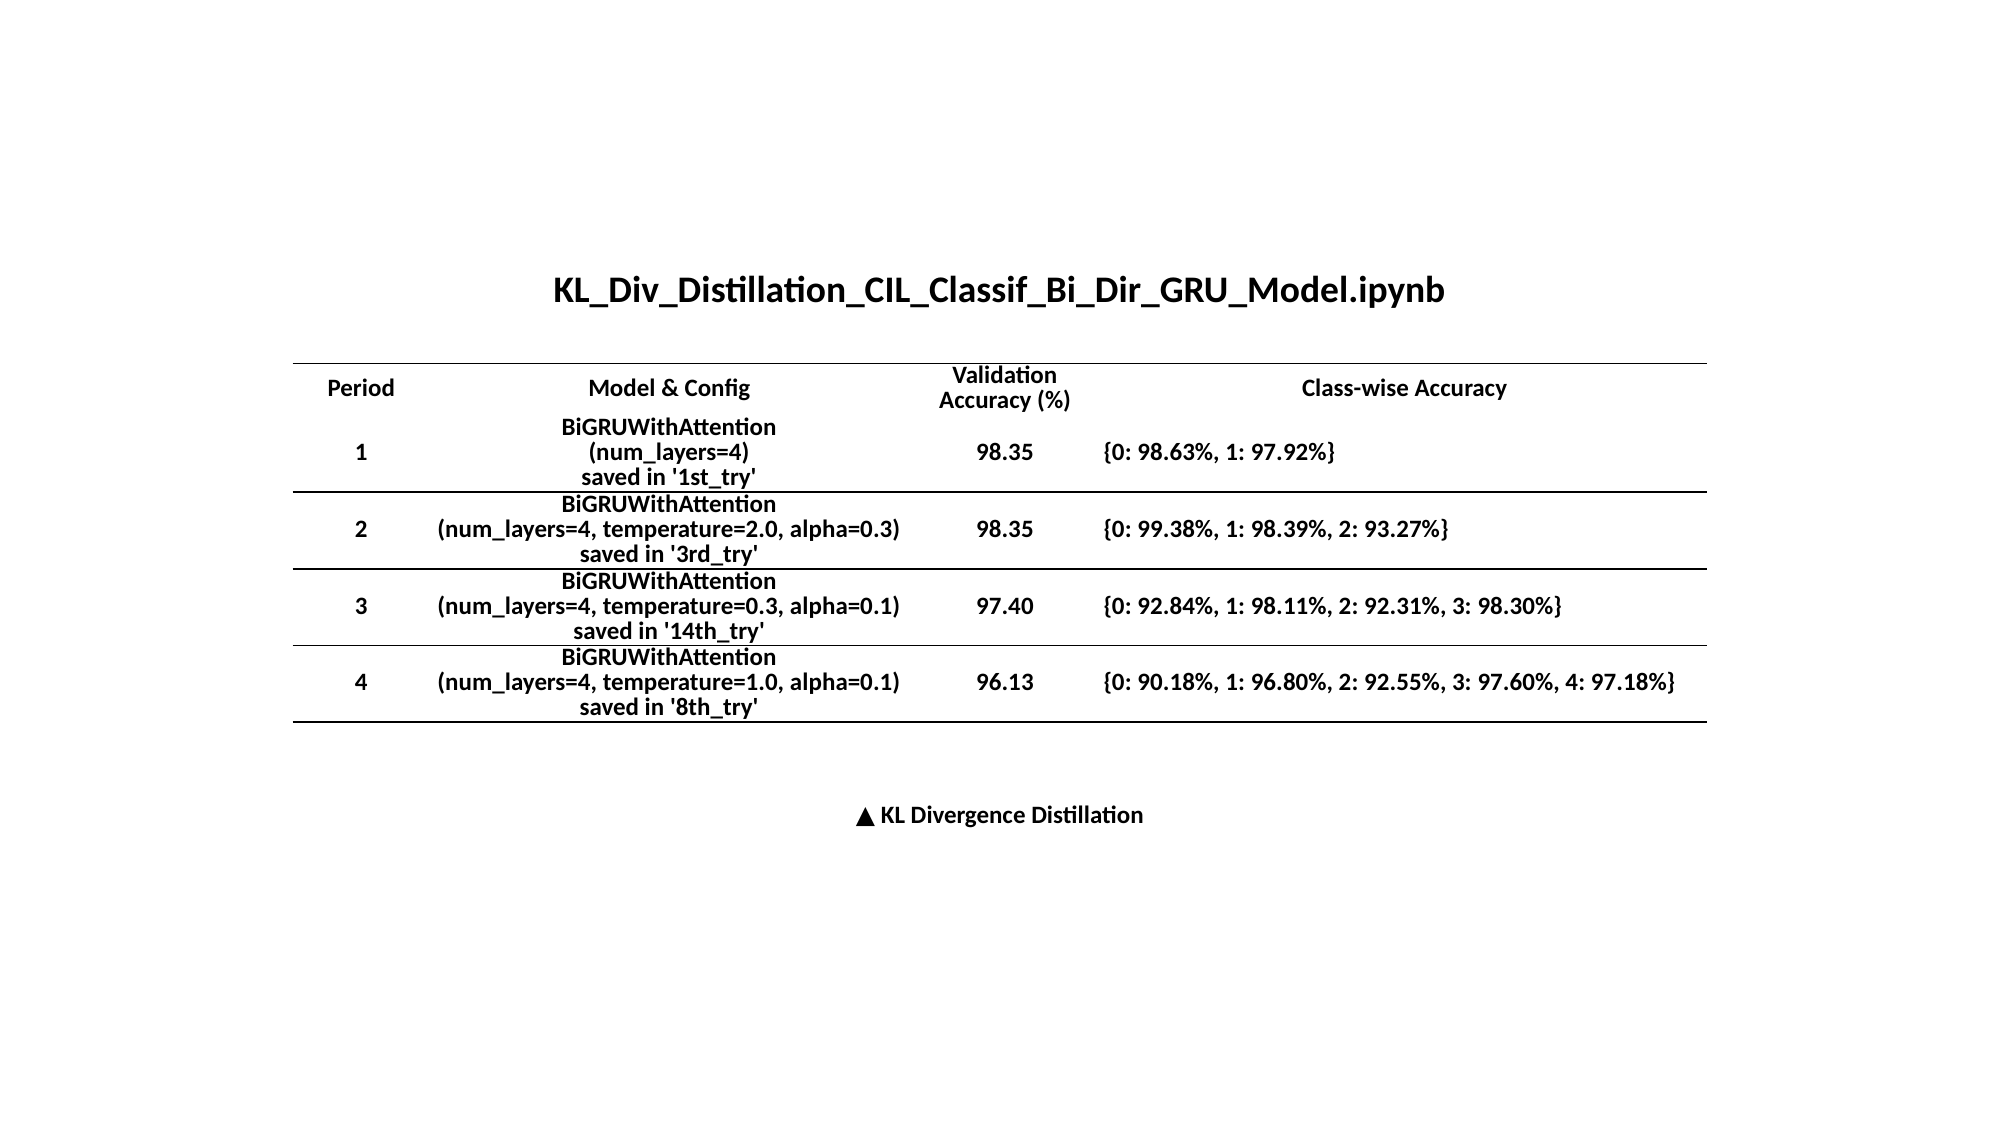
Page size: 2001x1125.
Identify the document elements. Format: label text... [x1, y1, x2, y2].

table_cell BiGRUWithAttention (num_layers=4, temperature=1.0, alpha=0.1) saved in '8th_try' [430, 646, 908, 721]
table_cell 96.13 [908, 646, 1102, 721]
table_header Class-wise Accuracy [1102, 364, 1707, 415]
table_cell 4 [293, 646, 430, 721]
table_cell BiGRUWithAttention (num_layers=4, temperature=0.3, alpha=0.1) saved in '14th_try' [430, 570, 908, 645]
table_cell 98.35 [908, 493, 1102, 568]
table_cell 1 [293, 415, 430, 491]
table_cell 3 [293, 570, 430, 645]
table_cell {0: 90.18%, 1: 96.80%, 2: 92.55%, 3: 97.60%, 4: 97.18%} [1102, 646, 1707, 721]
table_header Validation Accuracy (%) [908, 364, 1102, 415]
table_cell {0: 99.38%, 1: 98.39%, 2: 93.27%} [1102, 493, 1707, 568]
text_box ▲ KL Divergence Distillation [500, 791, 1500, 837]
text_box KL_Div_Distillation_CIL_Classif_Bi_Dir_GRU_Model.ipynb [387, 257, 1613, 318]
table_header Period [293, 364, 430, 415]
table_header Model & Config [430, 364, 908, 415]
table_cell {0: 92.84%, 1: 98.11%, 2: 92.31%, 3: 98.30%} [1102, 570, 1707, 645]
table_cell 97.40 [908, 570, 1102, 645]
table_cell BiGRUWithAttention (num_layers=4, temperature=2.0, alpha=0.3) saved in '3rd_try' [430, 493, 908, 568]
table_cell 2 [293, 493, 430, 568]
table_cell 98.35 [908, 415, 1102, 491]
table_cell BiGRUWithAttention (num_layers=4) saved in '1st_try' [430, 415, 908, 491]
table_cell {0: 98.63%, 1: 97.92%} [1102, 415, 1707, 491]
